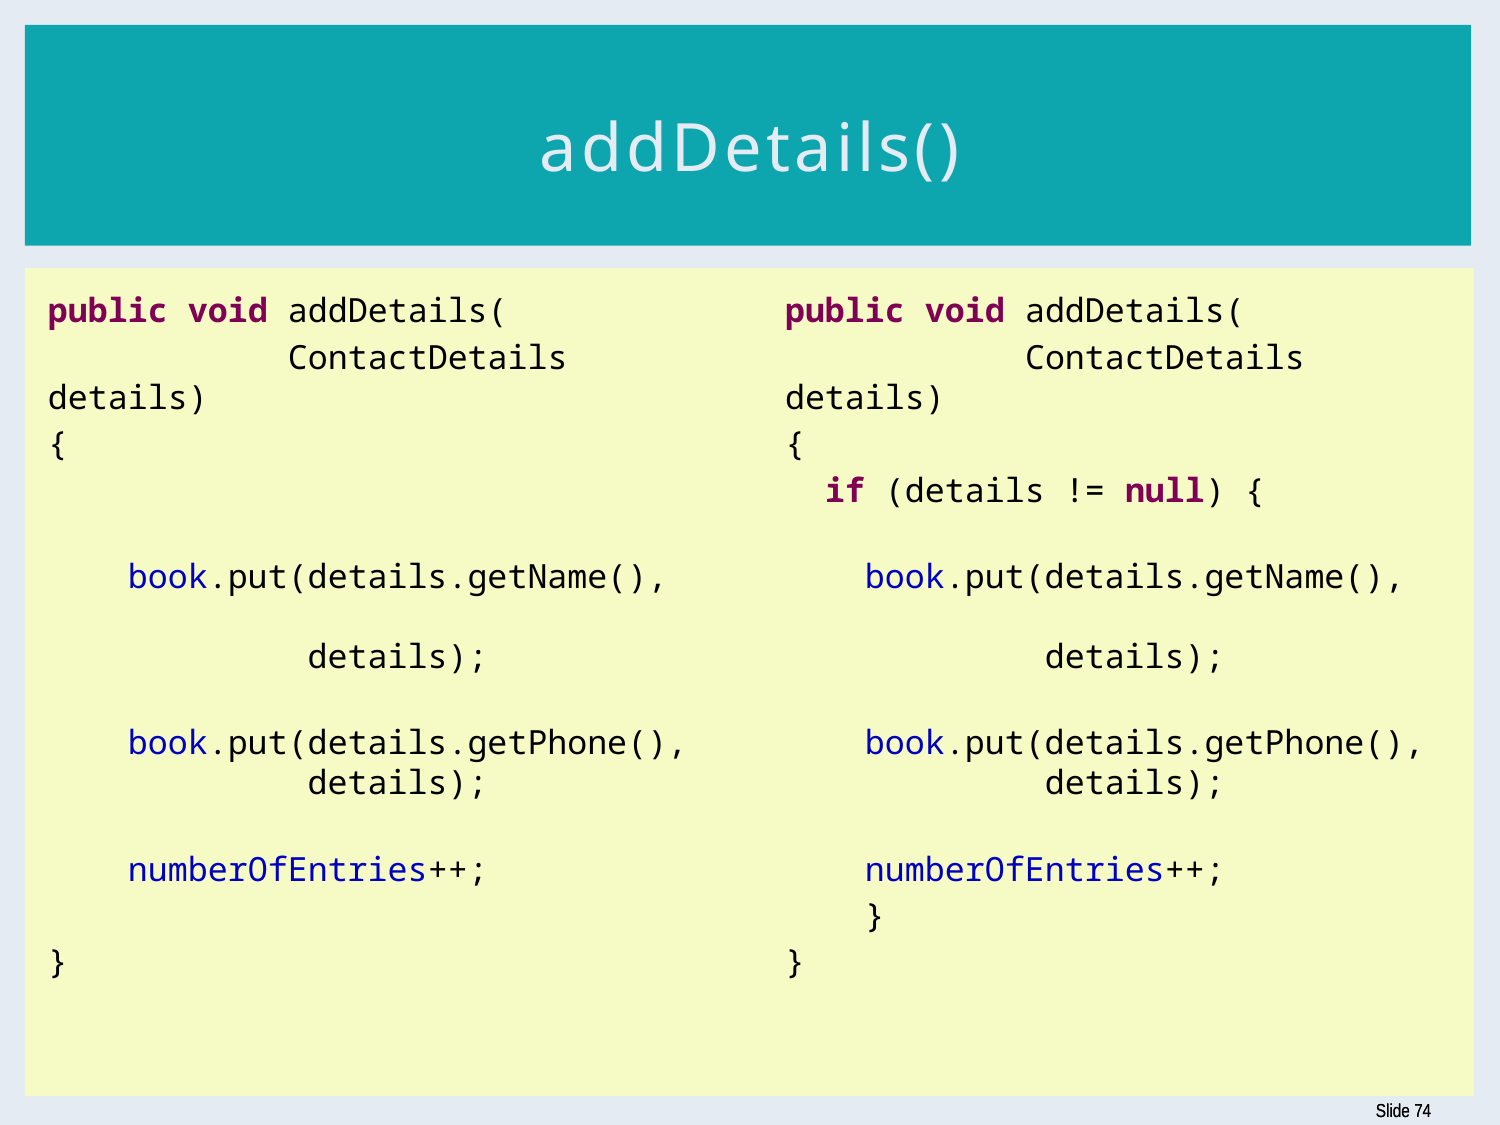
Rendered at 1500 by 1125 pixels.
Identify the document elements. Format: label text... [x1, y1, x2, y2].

title addDetails() [62, 58, 1438, 232]
list public void addDetails( ContactDetails details) { if (details != null) { book.put(details.getName(), details); book.put(details.getPhone(), details); numberOfEntries++; } } [762, 281, 1485, 1088]
list public void addDetails( ContactDetails details) { book.put(details.getName(), details); book.put(details.getPhone(), details); numberOfEntries++; } [25, 281, 738, 1088]
